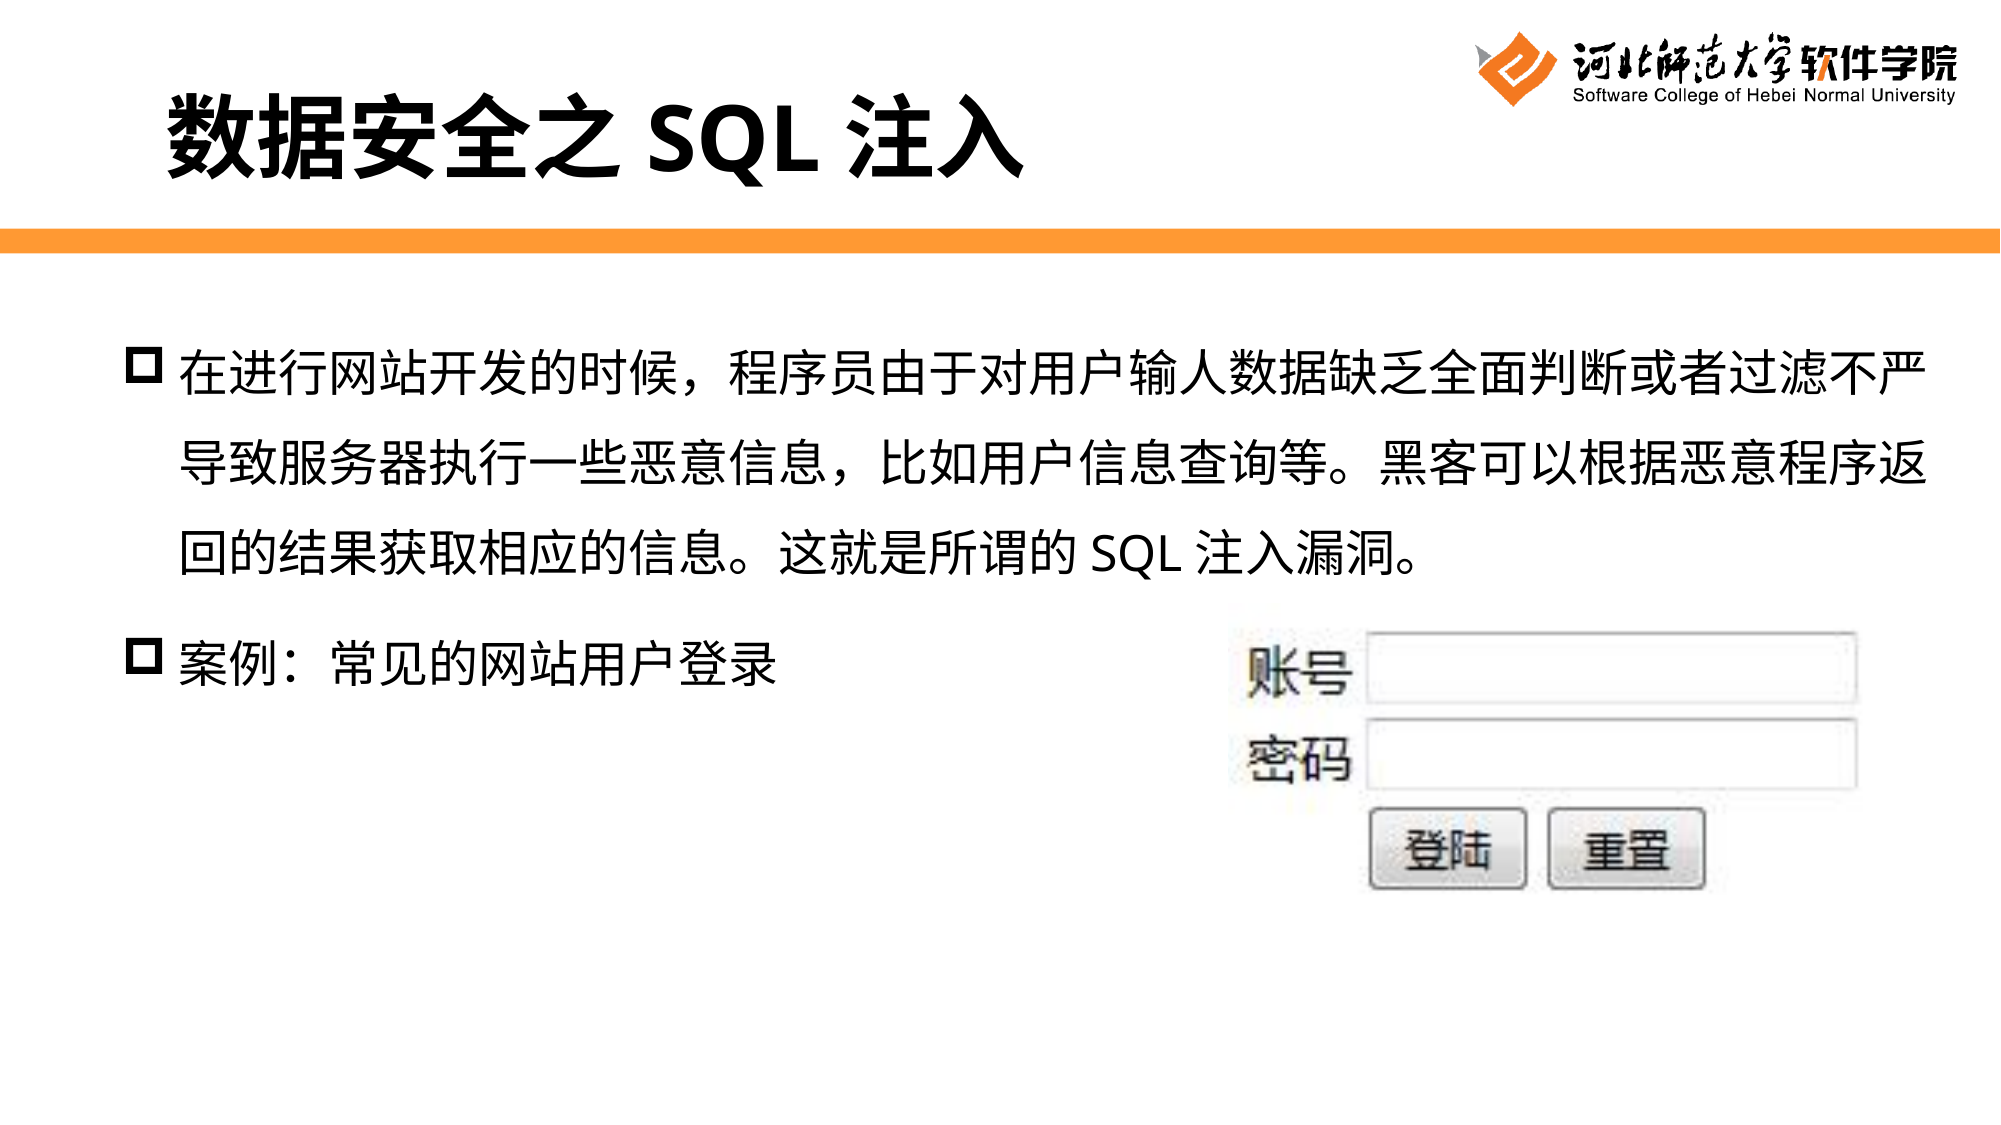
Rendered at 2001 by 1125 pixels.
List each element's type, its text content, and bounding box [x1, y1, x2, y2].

list 在进行网站开发的时候，程序员由于对用户输人数据缺乏全面判断或者过滤不严导致服务器执行一些恶意信息，比如用户信息查询等。黑客可以根据恶意程序返回的结果获取相应的信息。这就是所谓的SQL注入漏洞。 案例：常见的网站用户登录 [107, 304, 1953, 1043]
list 数据安全之SQL注入 [150, 84, 1905, 198]
picture [1475, 31, 1957, 107]
picture [1228, 603, 1955, 944]
